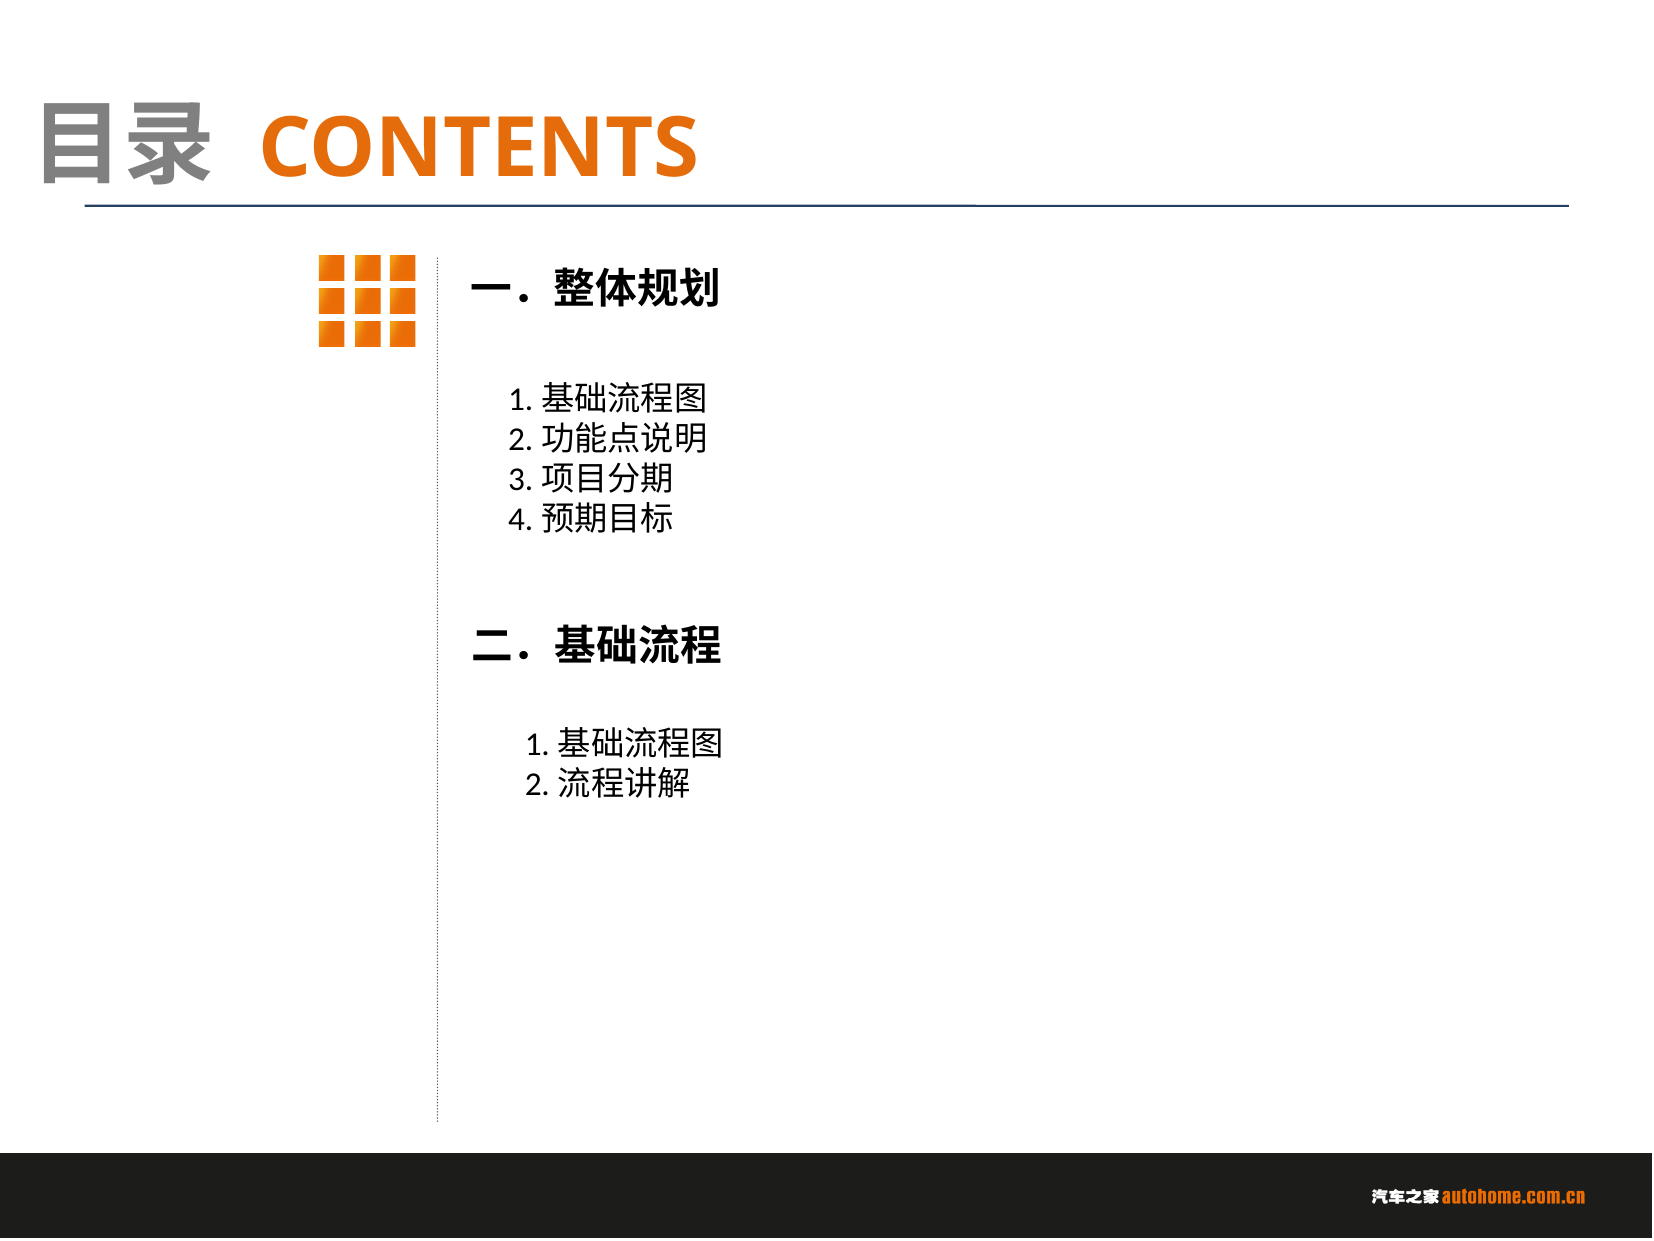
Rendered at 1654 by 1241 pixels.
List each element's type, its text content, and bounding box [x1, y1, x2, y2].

text_box 二．基础流程 [456, 600, 1483, 689]
picture [389, 288, 416, 314]
text_box 1.基础流程图 2.流程讲解 [509, 714, 812, 810]
text_box 一．整体规划 [455, 242, 1482, 331]
text_box [493, 700, 1483, 868]
picture [0, 1153, 1652, 1238]
picture [355, 321, 381, 347]
picture [318, 288, 345, 314]
picture [318, 255, 345, 281]
text_box 1.基础流程图 2.功能点说明 3.项目分期 4.预期目标 [493, 369, 795, 465]
picture [318, 321, 345, 347]
picture [389, 321, 416, 347]
picture [355, 288, 381, 314]
picture [355, 255, 381, 281]
picture [389, 255, 416, 281]
